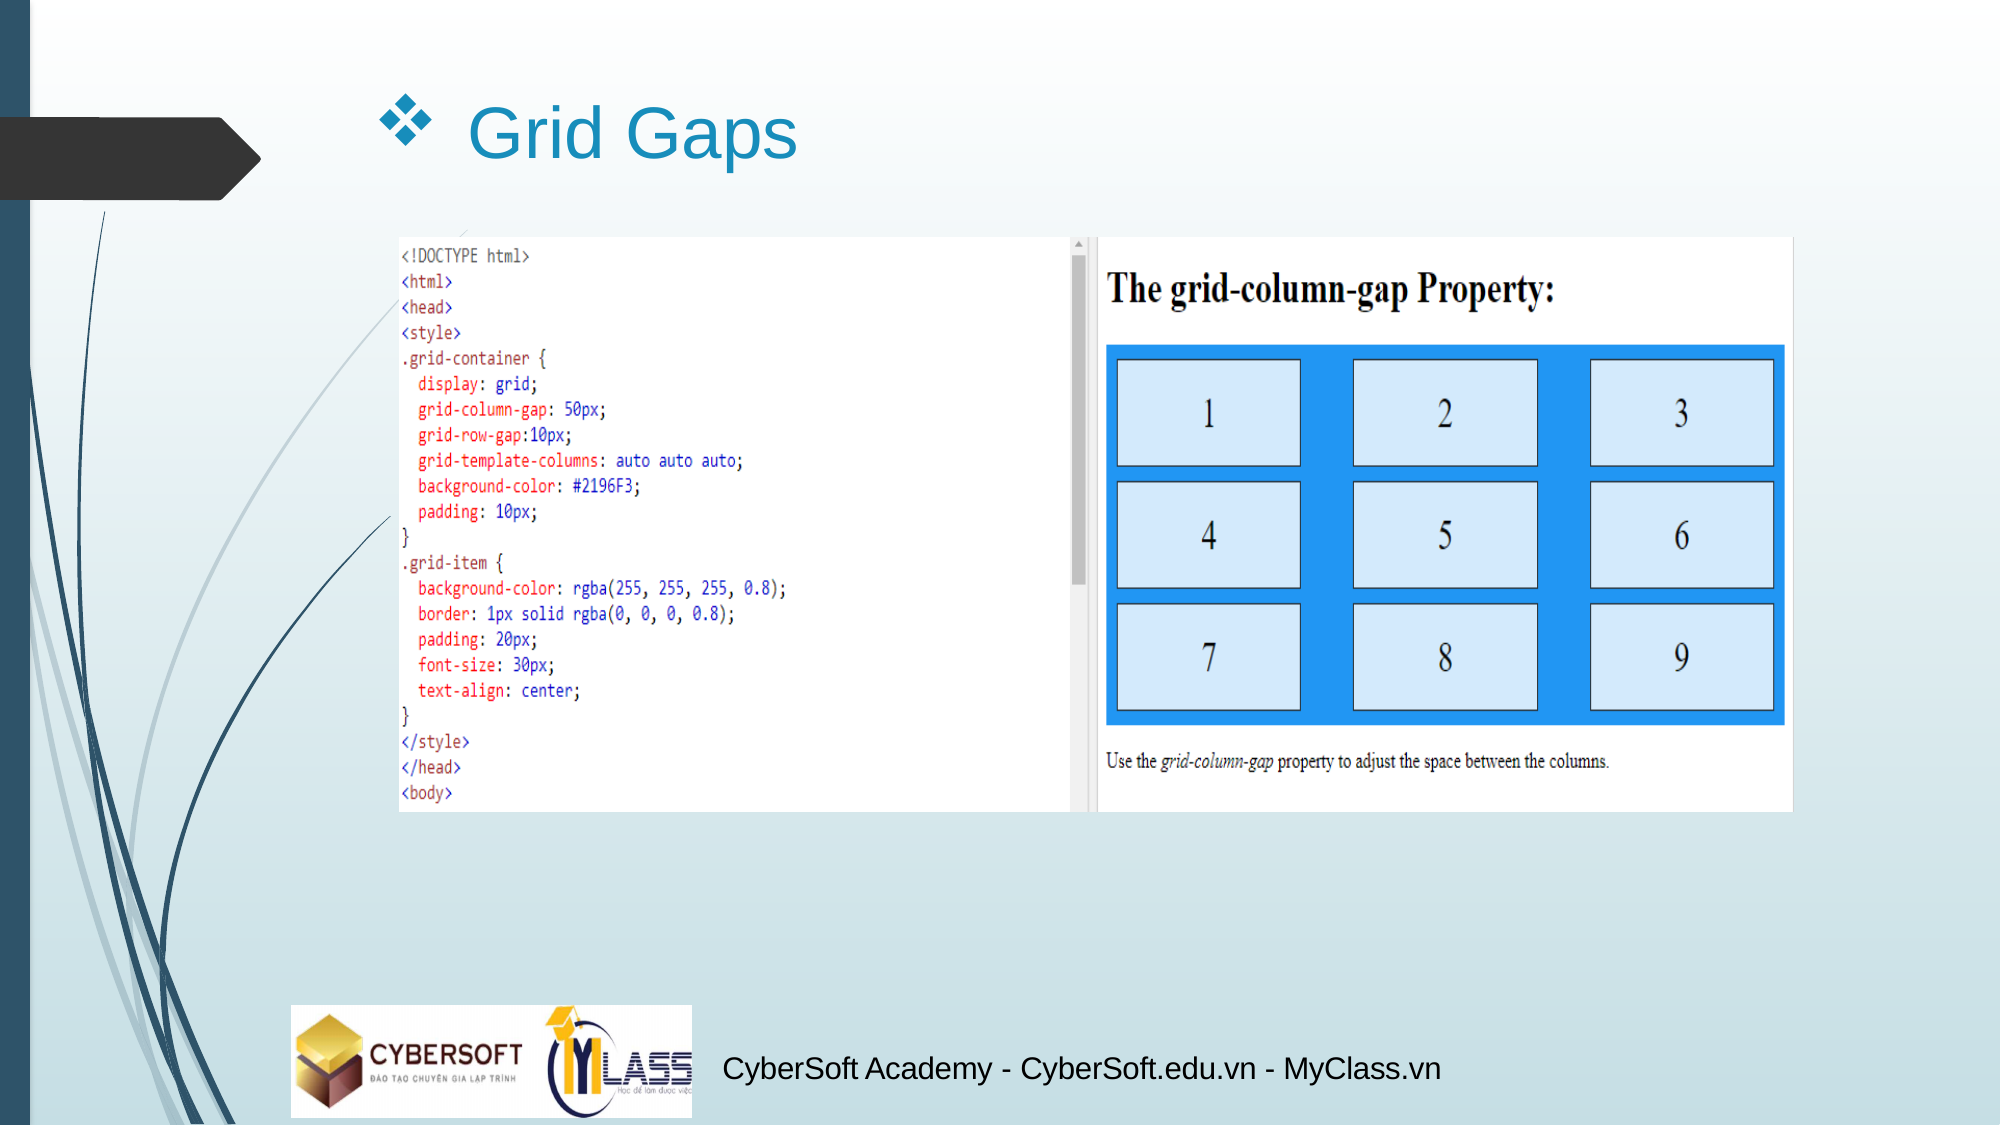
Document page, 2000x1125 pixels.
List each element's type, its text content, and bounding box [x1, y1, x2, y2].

picture [399, 237, 1794, 812]
picture [290, 1005, 692, 1118]
title Grid Gaps [279, 78, 1630, 266]
text_box CyberSoft Academy - CyberSoft.edu.vn - MyClass.vn [722, 1047, 1394, 1087]
